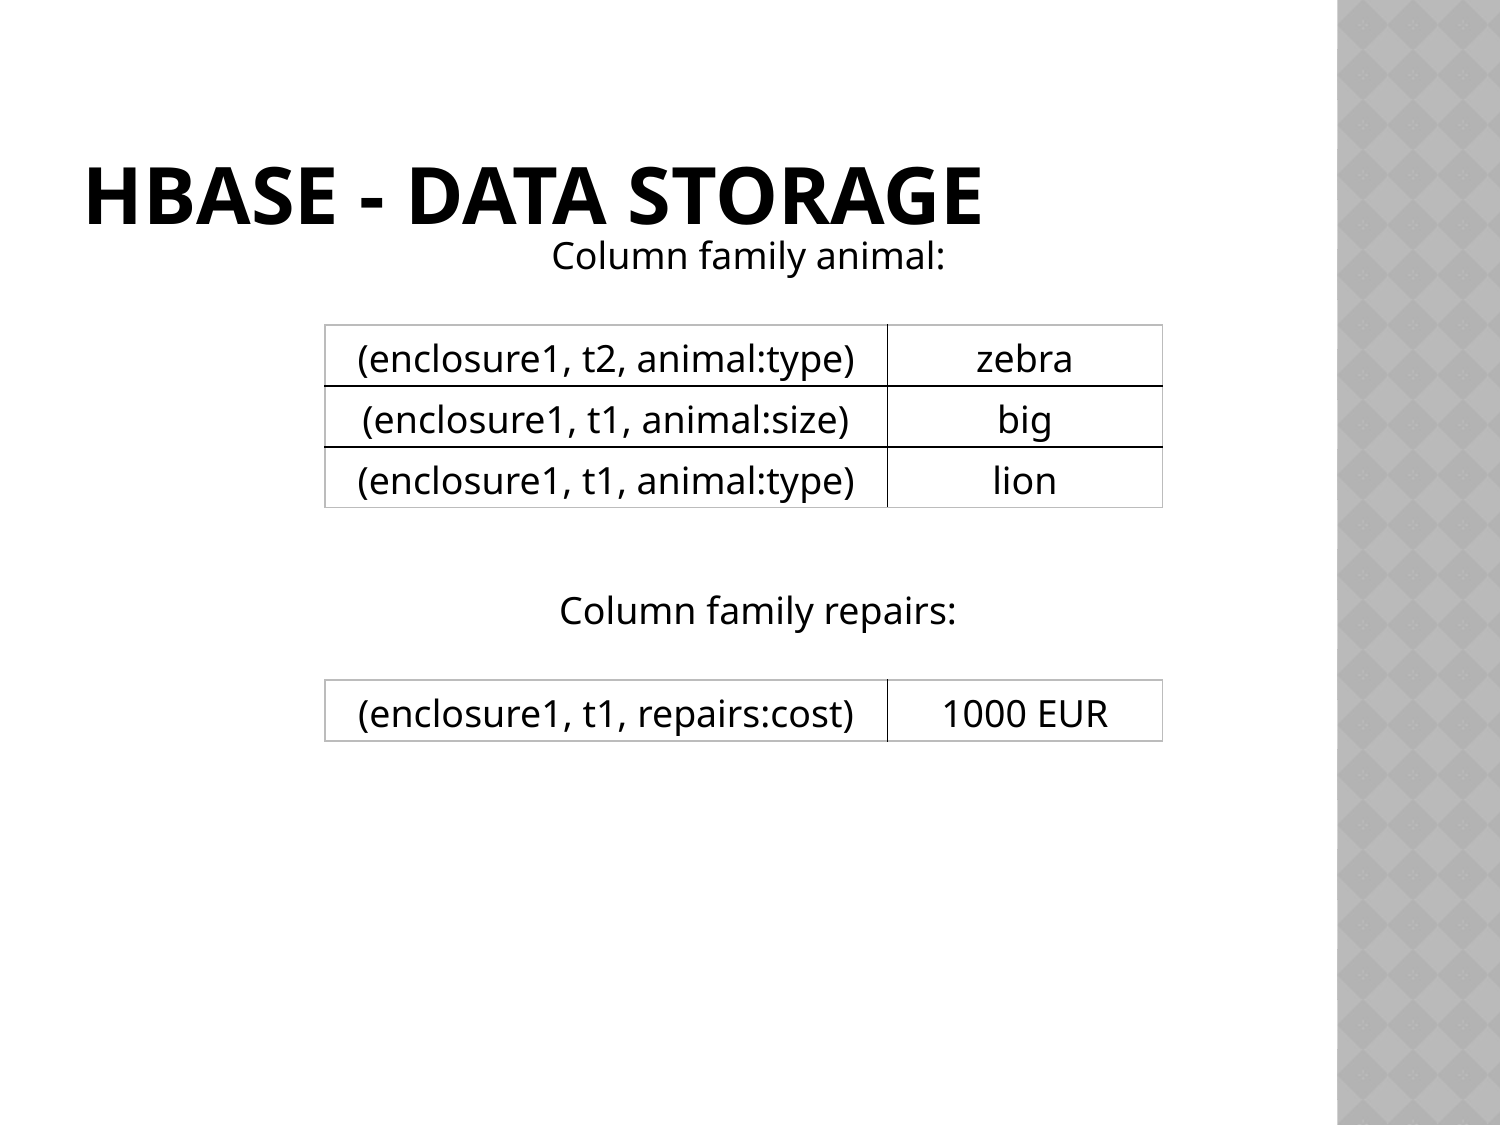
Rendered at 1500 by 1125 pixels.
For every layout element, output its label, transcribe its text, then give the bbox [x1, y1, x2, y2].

table_header 1000 EUR [888, 681, 1162, 740]
table_cell (enclosure1, t1, animal:size) [326, 387, 887, 446]
table_cell (enclosure1, t1, animal:type) [326, 448, 887, 507]
text_box Column family animal: [536, 224, 961, 285]
table_header (enclosure1, t1, repairs:cost) [326, 681, 887, 740]
table_header zebra [888, 326, 1162, 385]
title HBase - Data Storage [75, 52, 1263, 240]
table_cell lion [888, 448, 1162, 507]
table_header (enclosure1, t2, animal:type) [326, 326, 887, 385]
table_cell big [888, 387, 1162, 446]
text_box Column family repairs: [544, 579, 973, 640]
